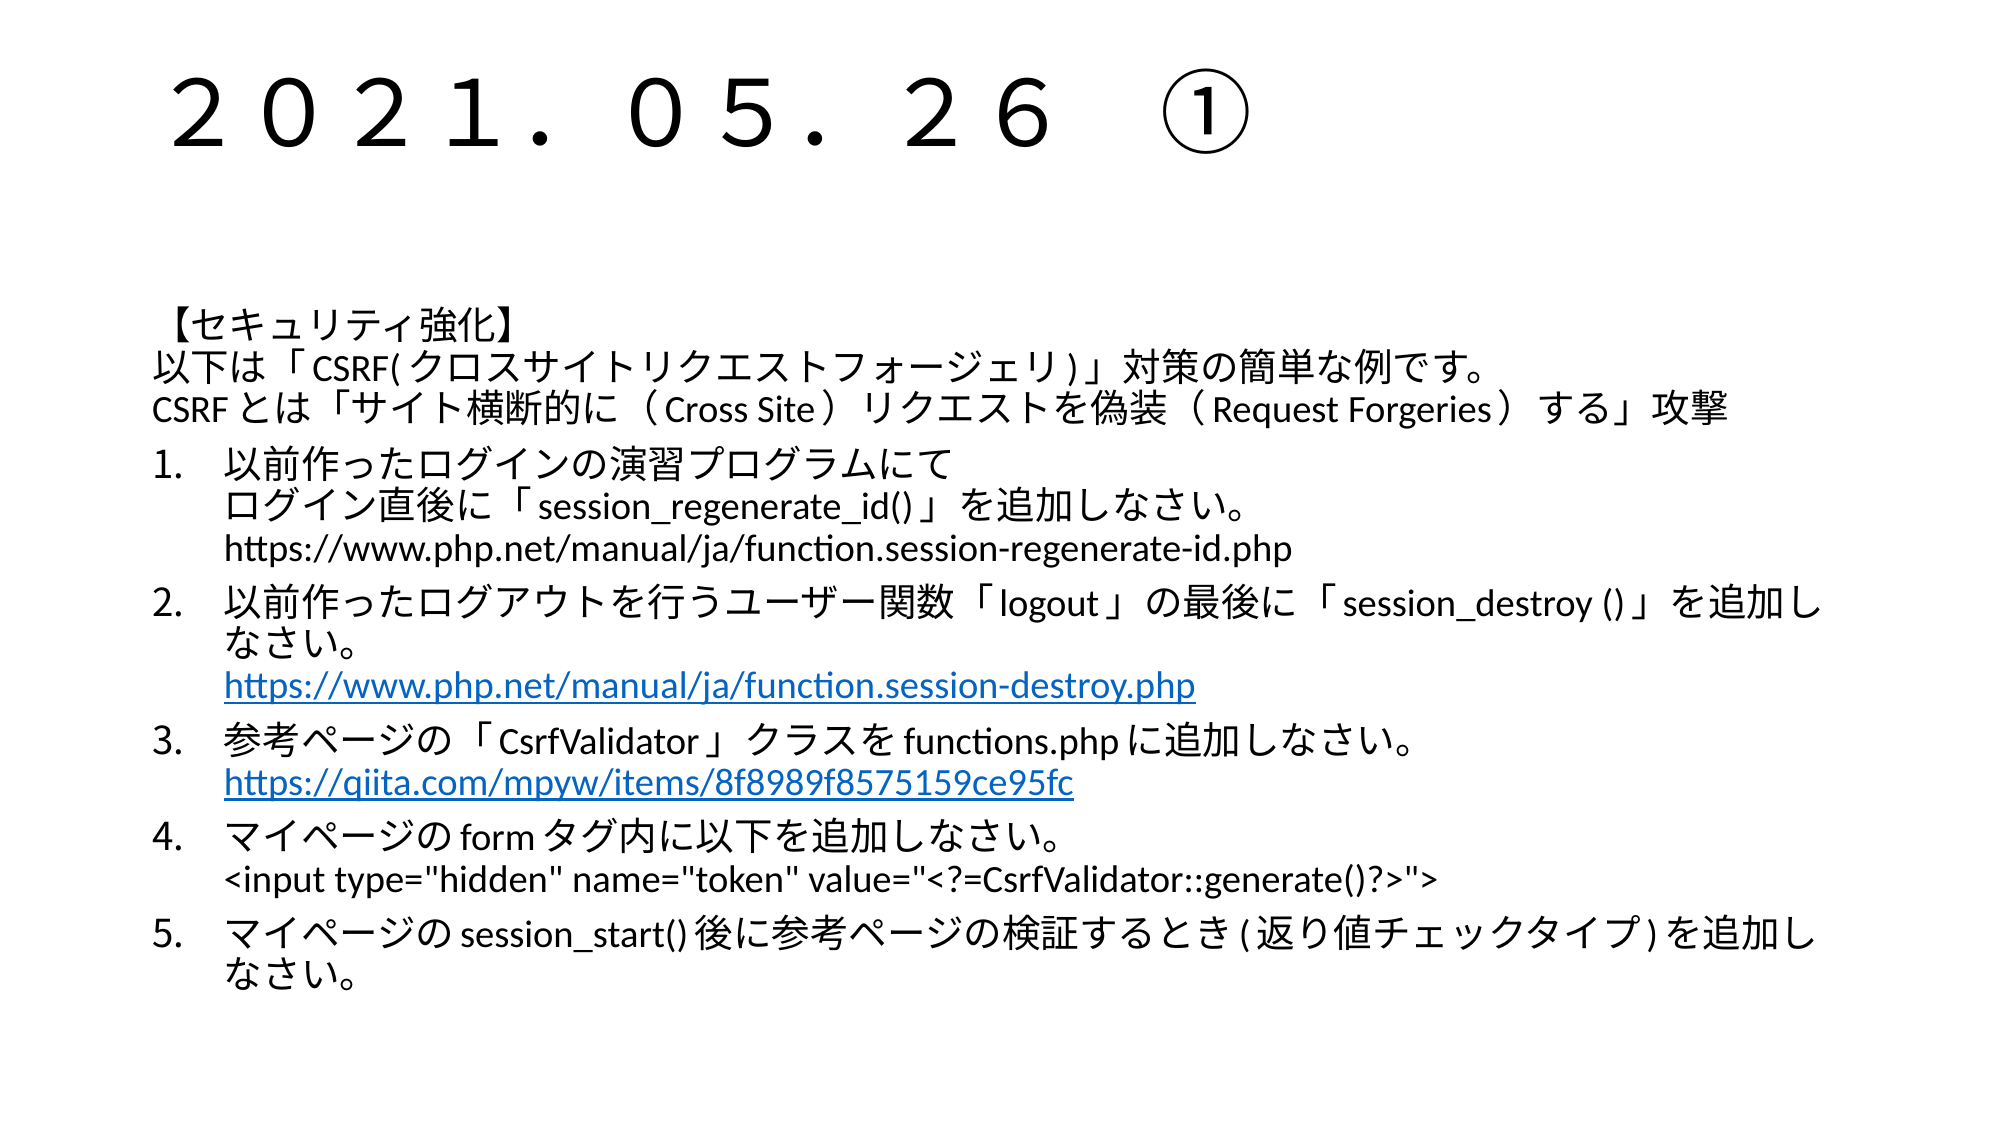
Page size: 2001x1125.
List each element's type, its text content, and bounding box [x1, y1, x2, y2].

text_box 【セキュリティ強化】 以下は「CSRF(クロスサイトリクエストフォージェリ)」対策の簡単な例です。 CSRFとは「サイト横断的に（Cross Site）リクエストを偽装（Request Forgeries）する」攻撃 以前作ったログインの演習プログラムにて ログイン直後に「session_regenerate_id()」を追加しなさい。 https://www.php.net/manual/ja/function.session-regenerate-id.php 以前作ったログアウトを行うユーザー関数「logout」の最後に「session_destroy ()」を追加しなさい。 https://www.php.net/manual/ja/function.session-destroy.php 参考ページの「CsrfValidator」クラスをfunctions.phpに追加しなさい。 https://qiita.com/mpyw/items/8f8989f8575159ce95fc マイページのformタグ内に以下を追加しなさい。 <input type="hidden" name="token" value="<?=CsrfValidator::generate()?>"> マイページのsession_start()後に参考ページの検証するとき(返り値チェックタイプ)を追加しなさい。 [137, 299, 1863, 1014]
text_box ２０２１．０５．２６ ① [137, 59, 1863, 278]
